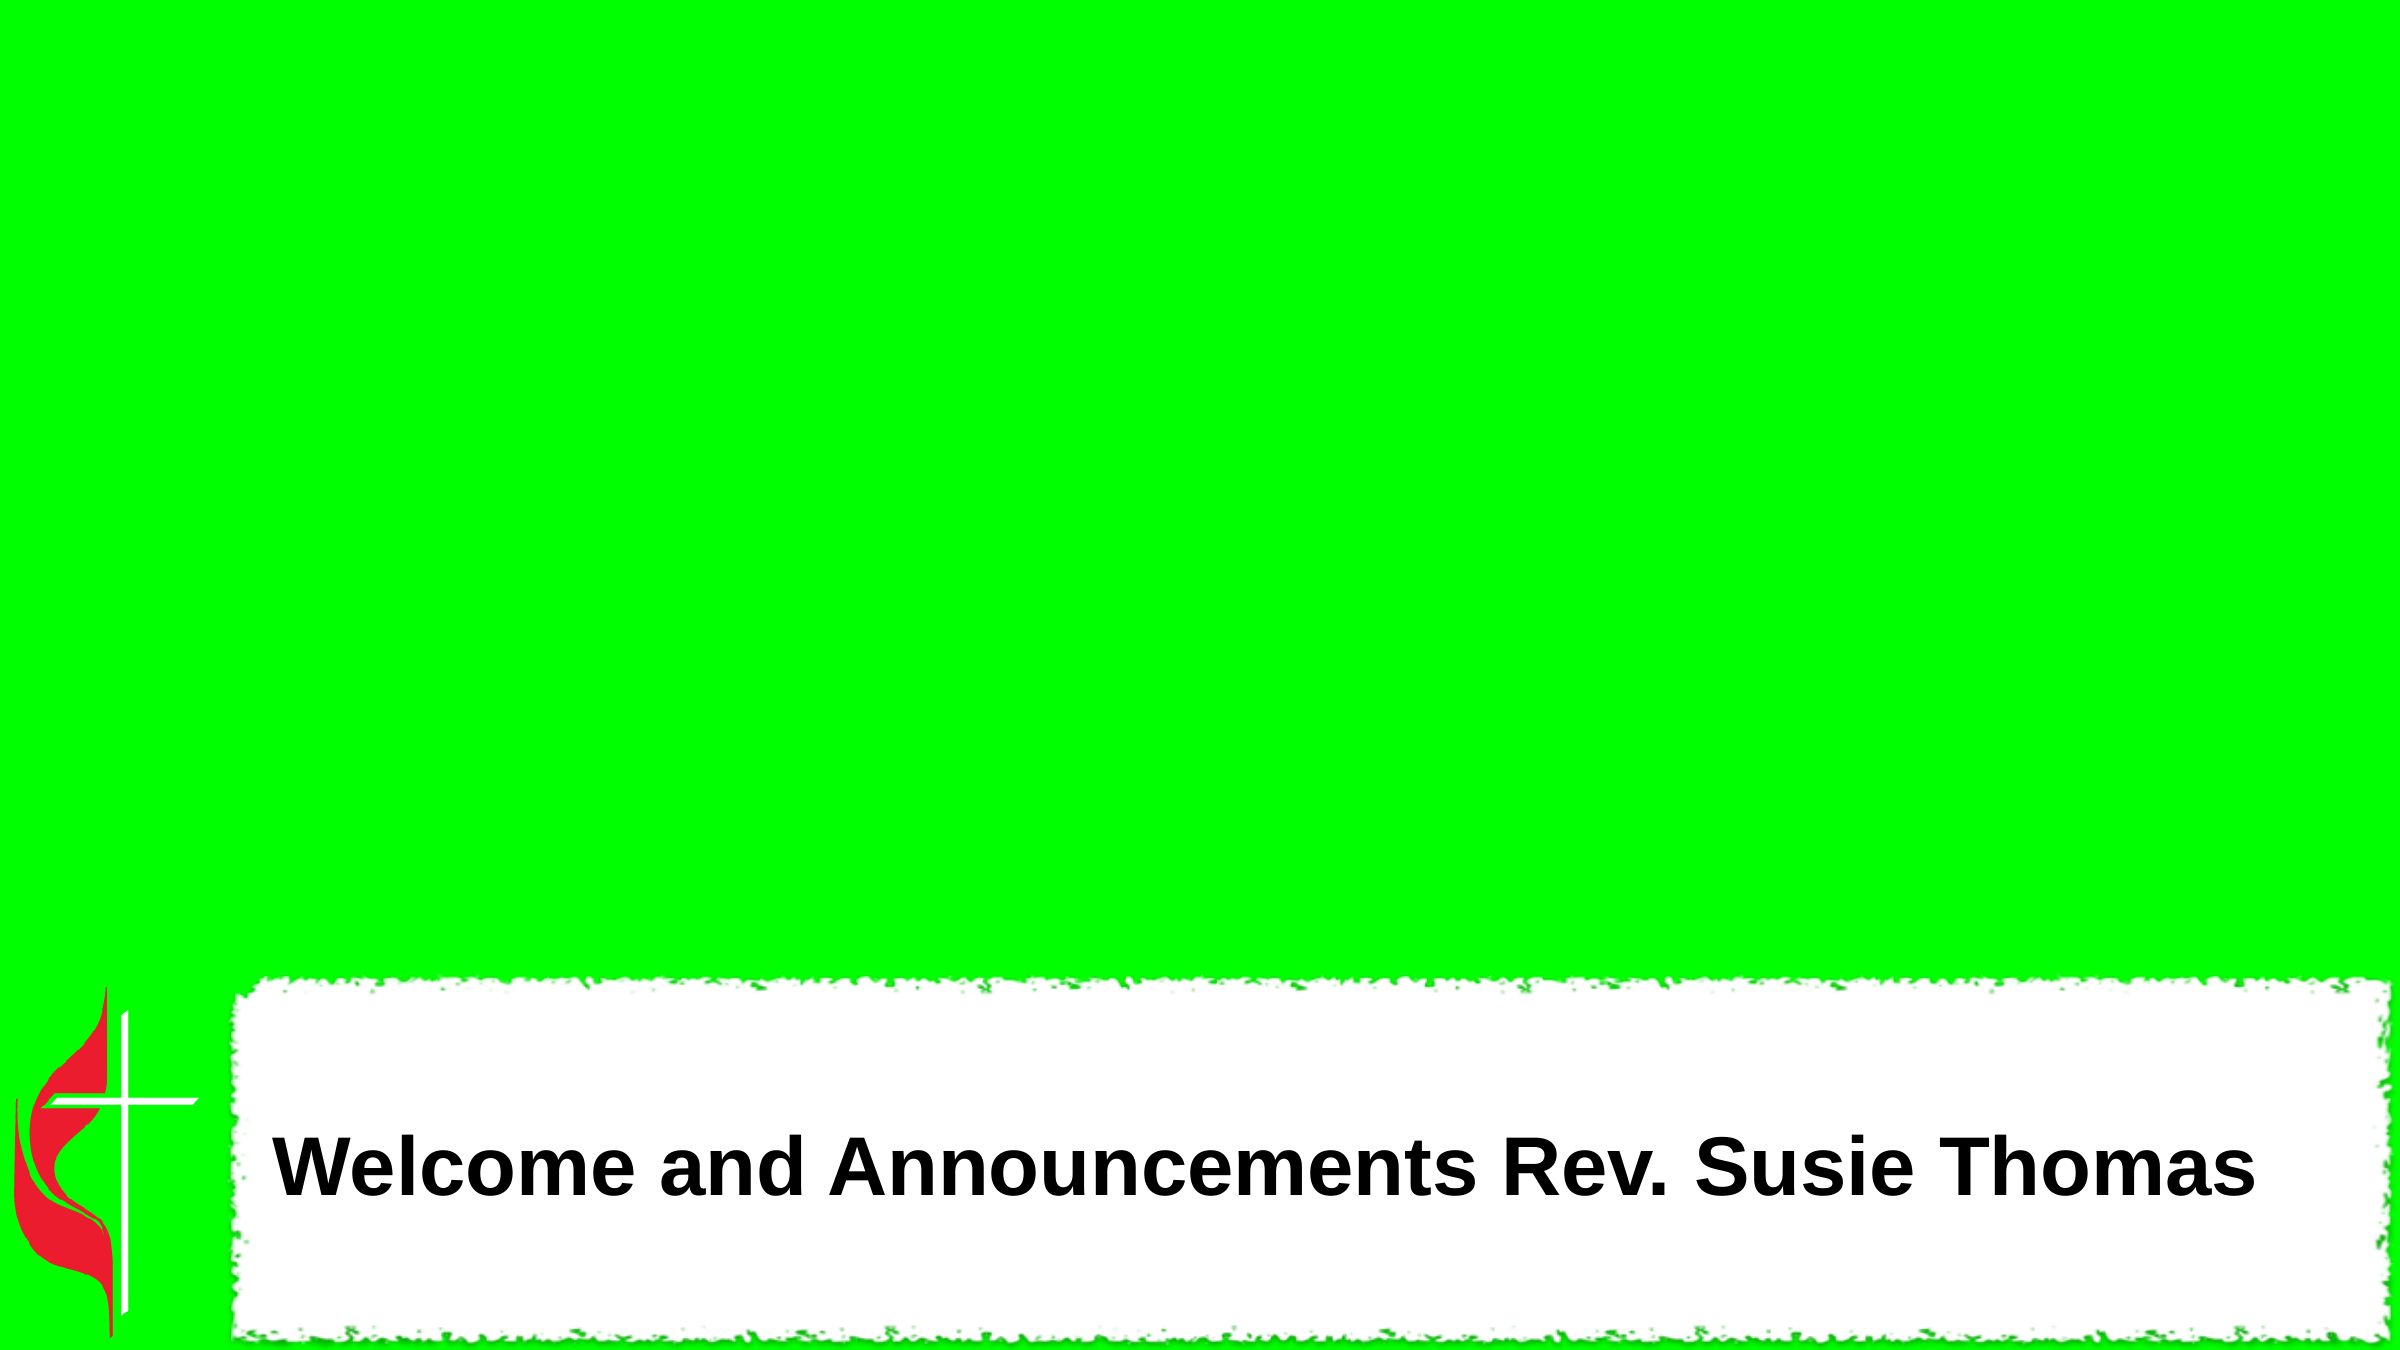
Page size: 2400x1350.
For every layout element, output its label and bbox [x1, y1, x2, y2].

picture [0, 974, 2400, 1350]
